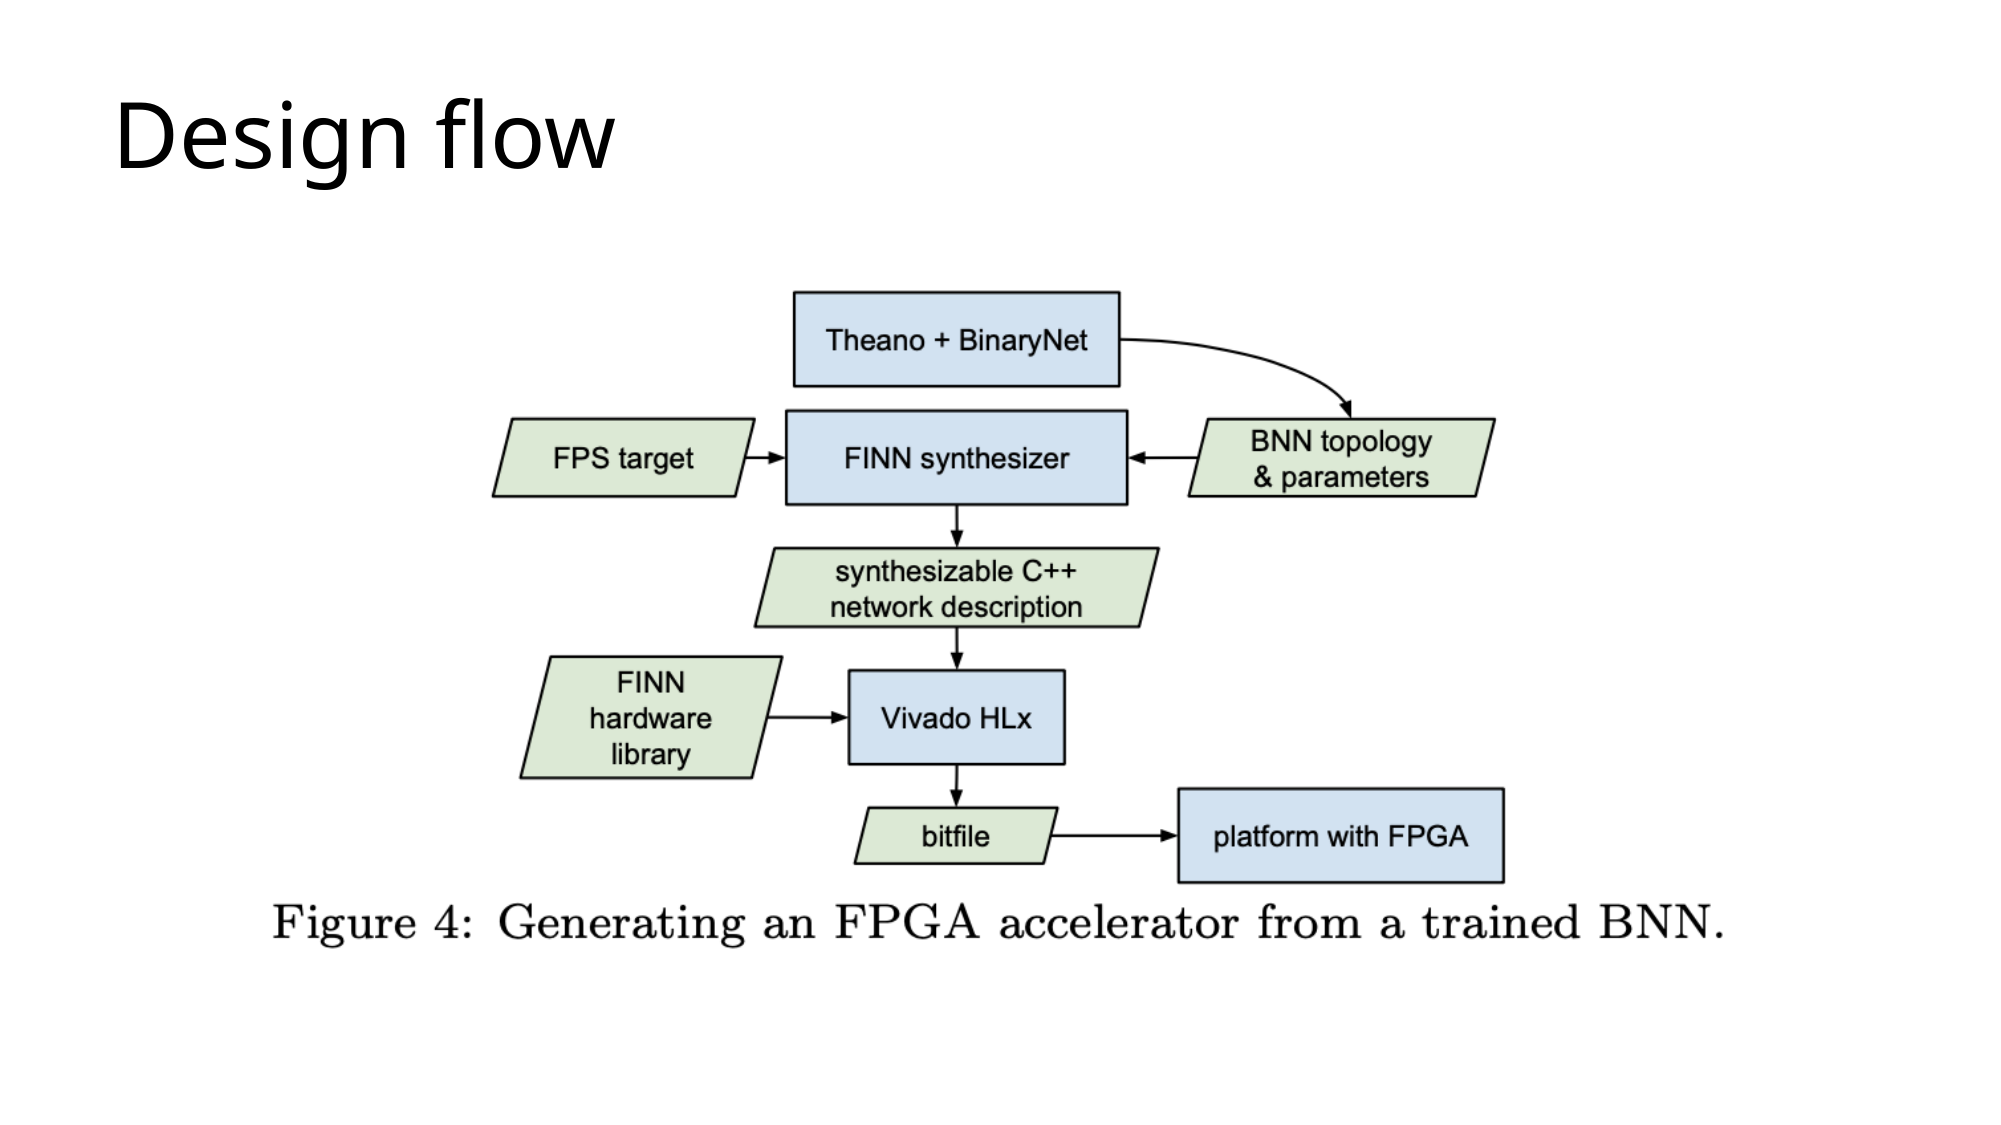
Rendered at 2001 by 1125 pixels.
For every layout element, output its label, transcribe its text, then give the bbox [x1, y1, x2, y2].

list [244, 247, 1756, 966]
title Design flow [97, 30, 1823, 248]
